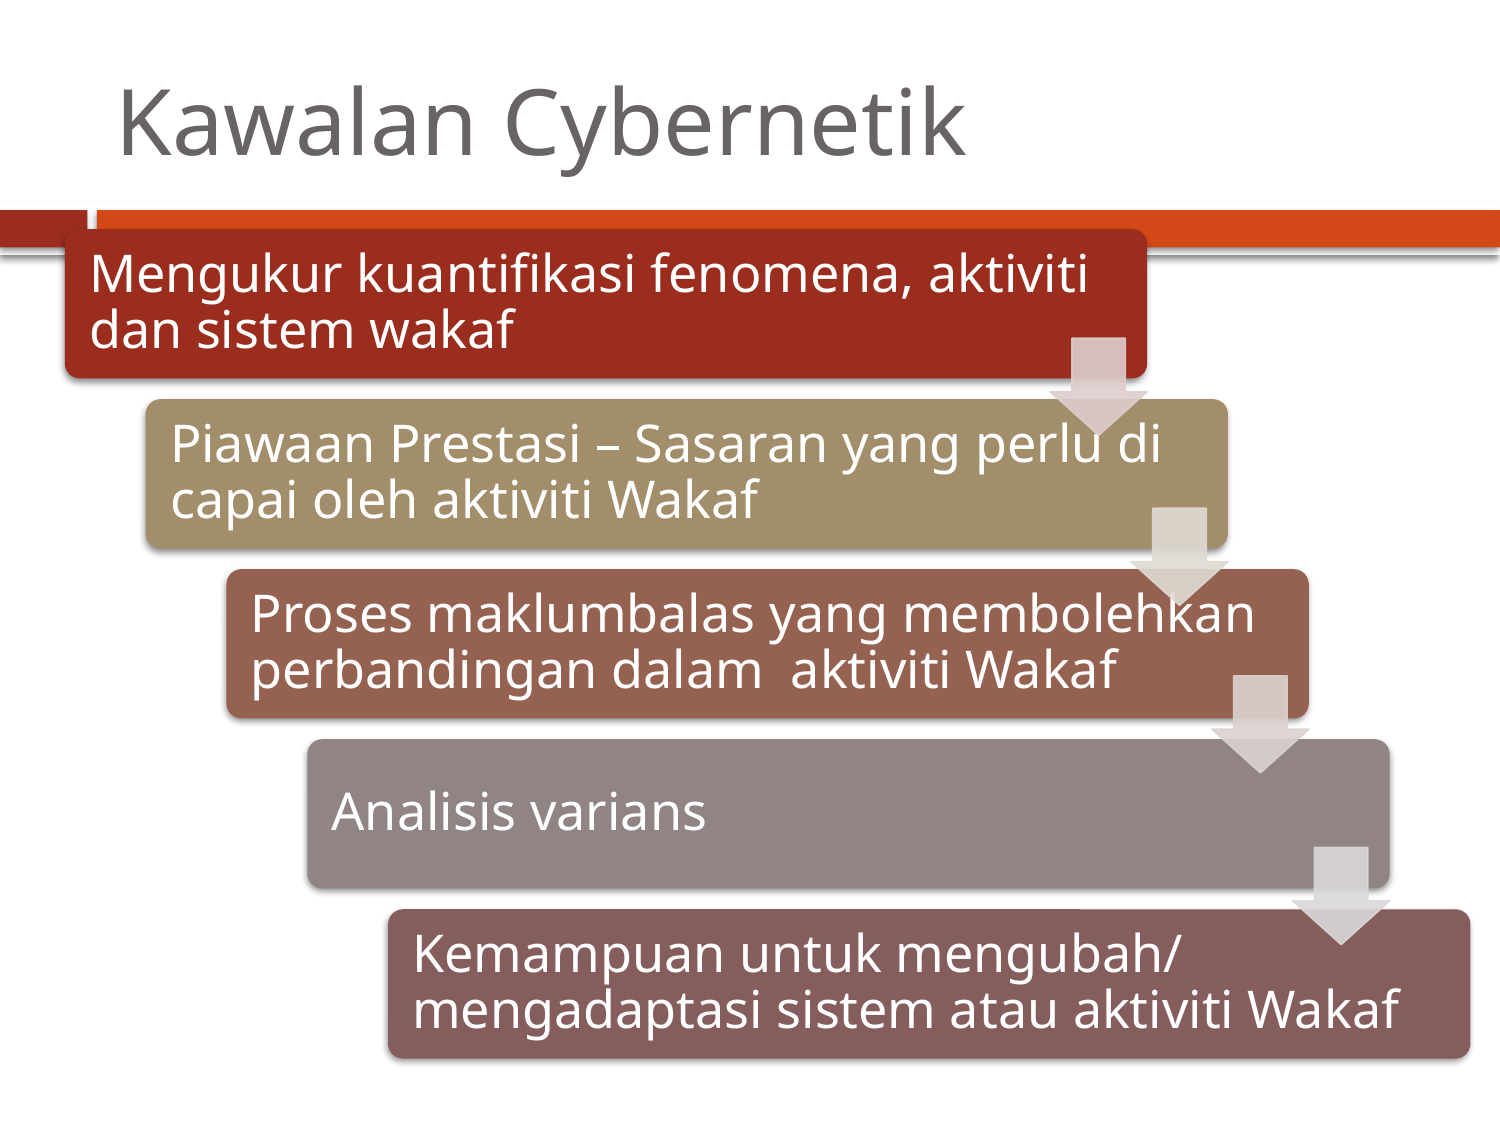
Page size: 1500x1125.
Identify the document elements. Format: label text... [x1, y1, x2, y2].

title Kawalan Cybernetik [100, 37, 1438, 200]
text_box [64, 228, 1471, 1059]
